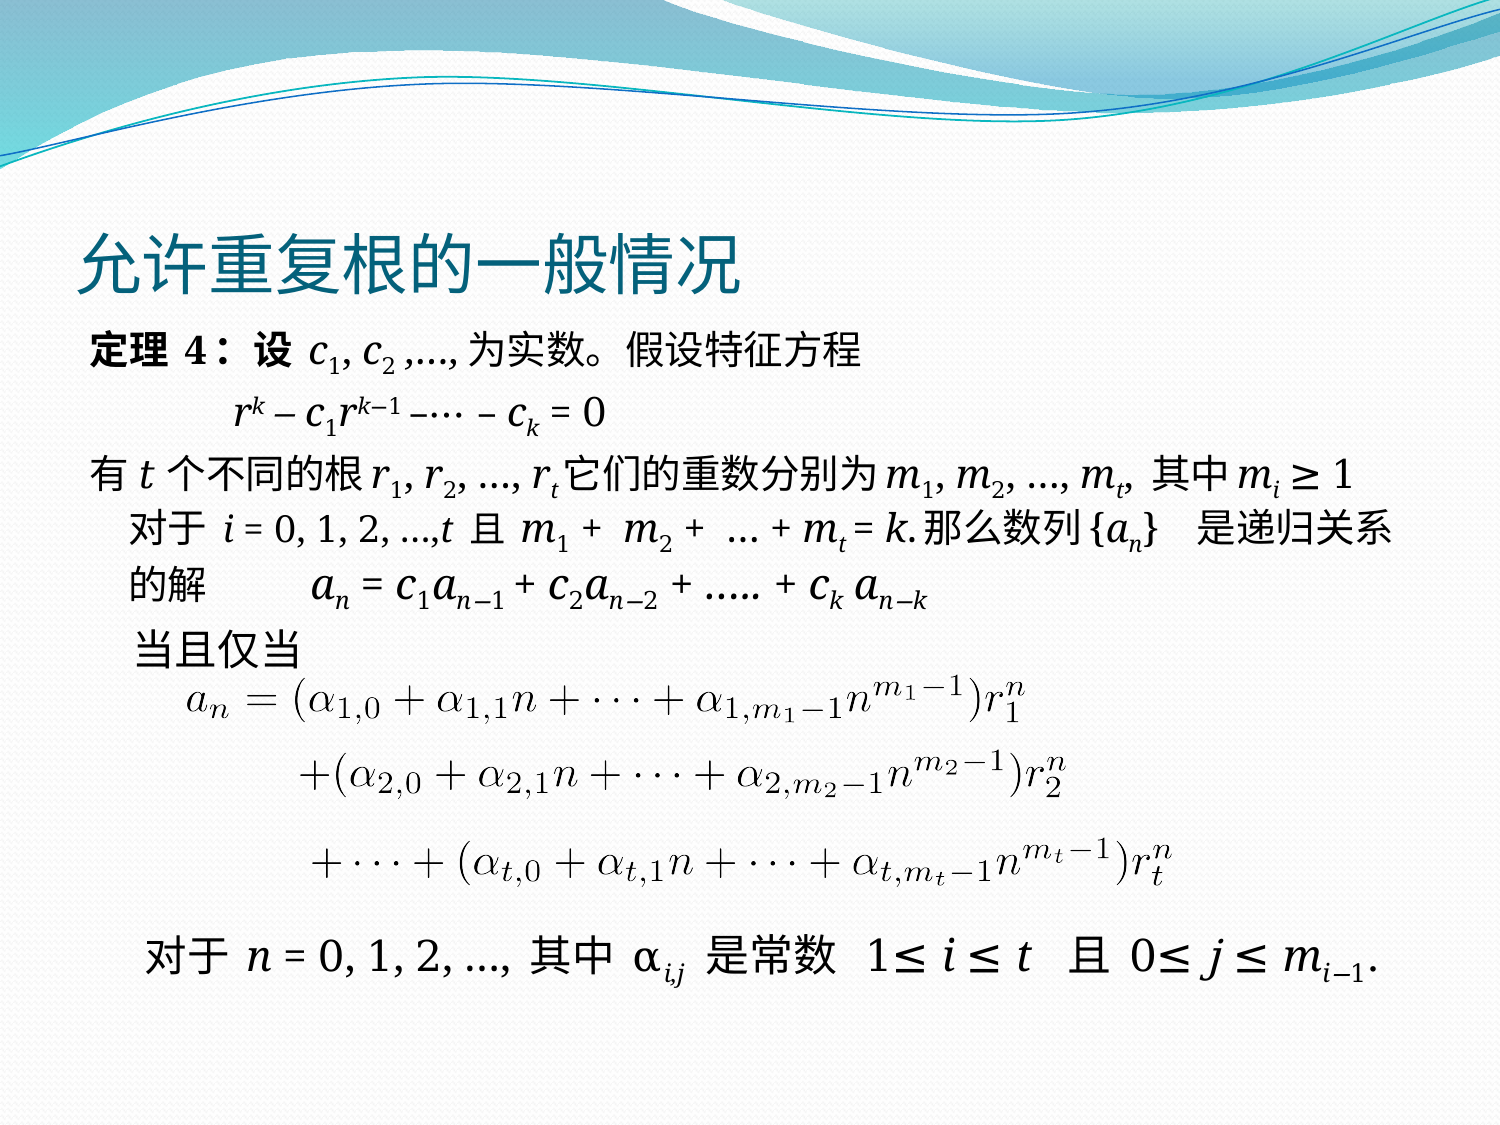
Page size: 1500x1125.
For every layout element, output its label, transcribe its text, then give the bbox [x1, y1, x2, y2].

title 允许重复根的一般情况 [75, 115, 1425, 303]
picture [187, 674, 1025, 725]
list 定理 4：设 c1, c2 ,…,为实数。假设特征方程 rk – c1rk−1 –⋯ – ck = 0 有 𝑡 个不同的根r1, r2, …, rt它们的重数分别为m1, m2, …, mt, 其中mi ≥ 1 对于 i = 0, 1, 2, …,t 且 m1 + m2 + … + mt = k.那么数列{an} 是递归关系的解 an = c1an−1 + c2an−2 + ….. + ck an−k 当且仅当 对于 n = 0, 1, 2, …, 其中 αi,j 是常数 1≤ i ≤ t 且 0≤ j ≤ mi−1. [75, 317, 1425, 1038]
list Jump to long description [305, 838, 1177, 897]
list Jump to long description [180, 675, 1030, 735]
picture [312, 837, 1172, 887]
list Jump to long description [292, 750, 1071, 810]
picture [299, 749, 1066, 800]
